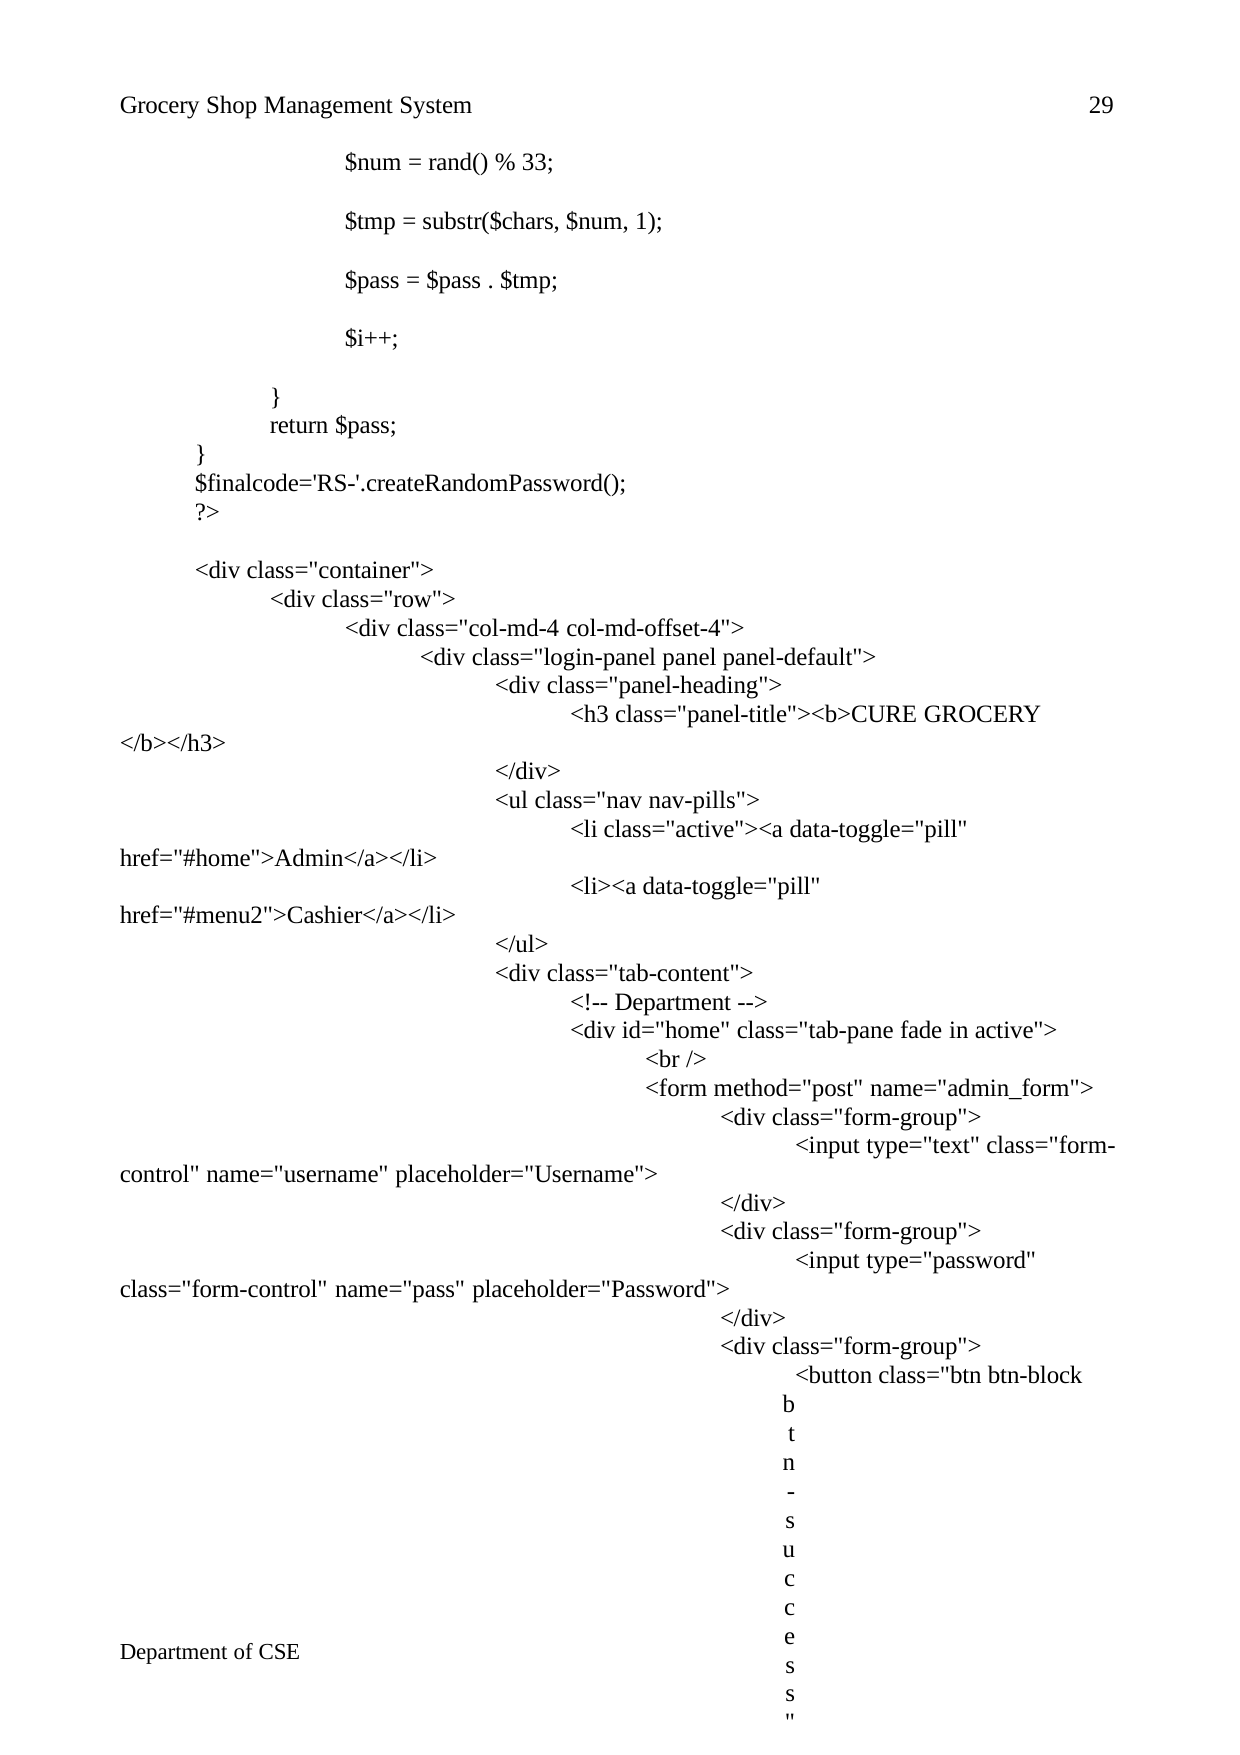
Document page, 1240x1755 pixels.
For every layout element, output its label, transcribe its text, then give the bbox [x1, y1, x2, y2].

text_box Grocery Shop Management System [117, 86, 478, 119]
text_box $num = rand() % 33; $tmp = substr($chars, $num, 1); $pass = $pass . $tmp; $i++; } return $pass; } $finalcode='RS-'.createRandomPassword(); ?> <div class="container"> <div class="row"> <div class="col-md-4 col-md-offset-4"> <div class="login-panel panel panel-default"> <div class="panel-heading"> <h3 class="panel-title"><b>CURE GROCERY </b></h3> </div> <ul class="nav nav-pills"> <li class="active"><a data-toggle="pill" href="#home">Admin</a></li> <li><a data-toggle="pill" href="#menu2">Cashier</a></li> </ul> <div class="tab-content"> <!-- Department --> <div id="home" class="tab-pane fade in active"> <br /> <form method="post" name="admin_form"> <div class="form-group"> <input type="text" class="form- control" name="username" placeholder="Username"> </div> <div class="form-group"> <input type="password" class="form-control" name="pass" placeholder="Password"> </div> <div class="form-group"> <button class="btn btn-block btn-success" id = "btn-login" name = "btn-login">Log in</button> </div> <div class="form-group" id="alert- msg"> </div> </form> </div> [117, 143, 1121, 1755]
text_box 29 [1086, 86, 1116, 119]
